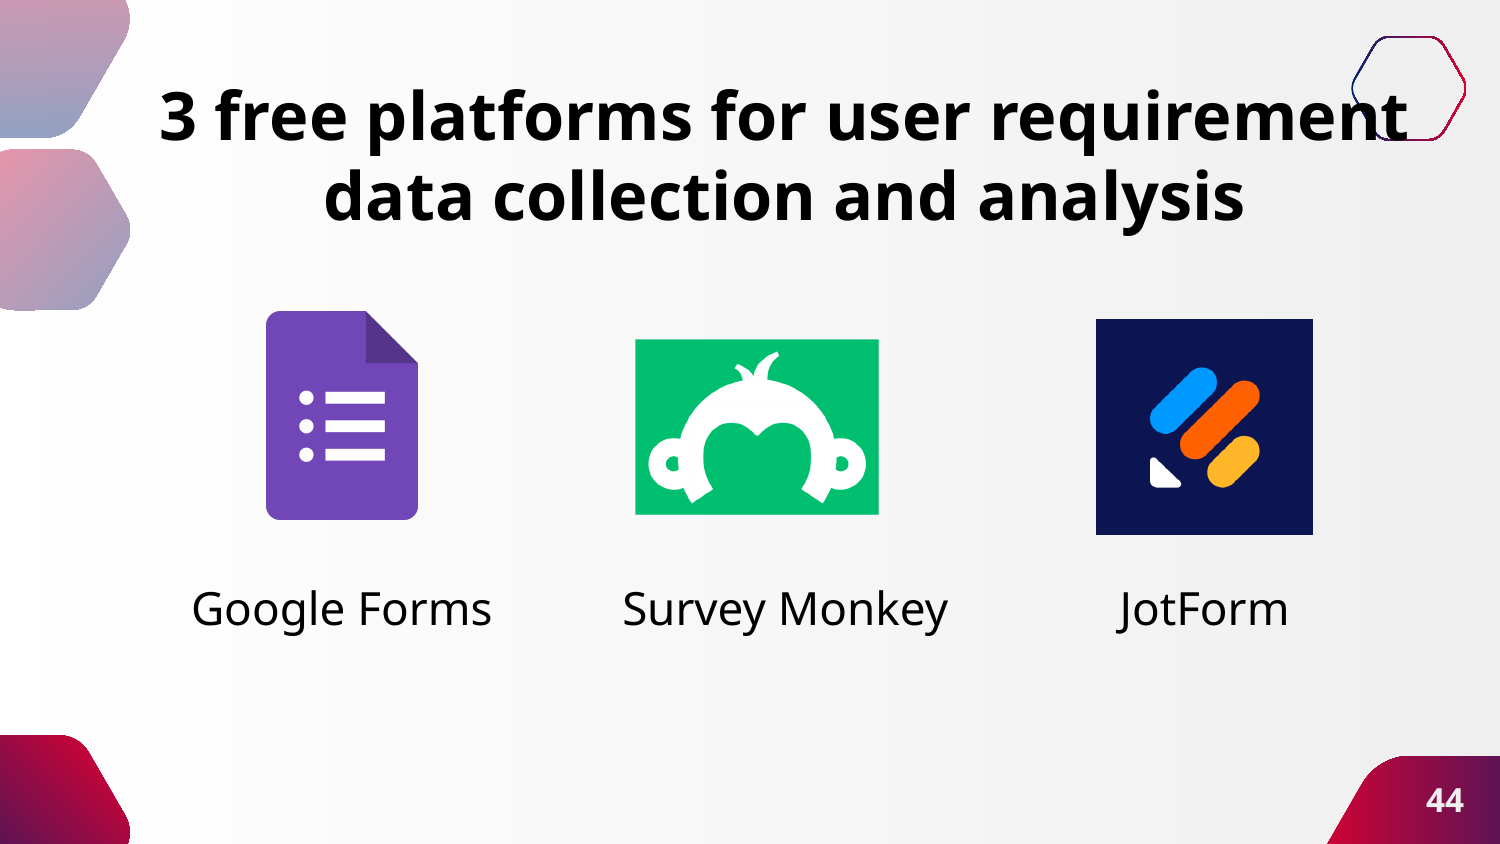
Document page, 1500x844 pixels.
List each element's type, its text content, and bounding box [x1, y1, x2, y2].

title JotForm [1019, 572, 1390, 643]
slide_number 44 [1389, 755, 1500, 844]
picture [265, 311, 418, 521]
title Survey Monkey [571, 572, 999, 643]
picture [635, 339, 879, 515]
picture [1096, 318, 1313, 535]
title 3 free platforms for user requirement data collection and analysis [86, 85, 1484, 223]
title Google Forms [156, 572, 528, 643]
